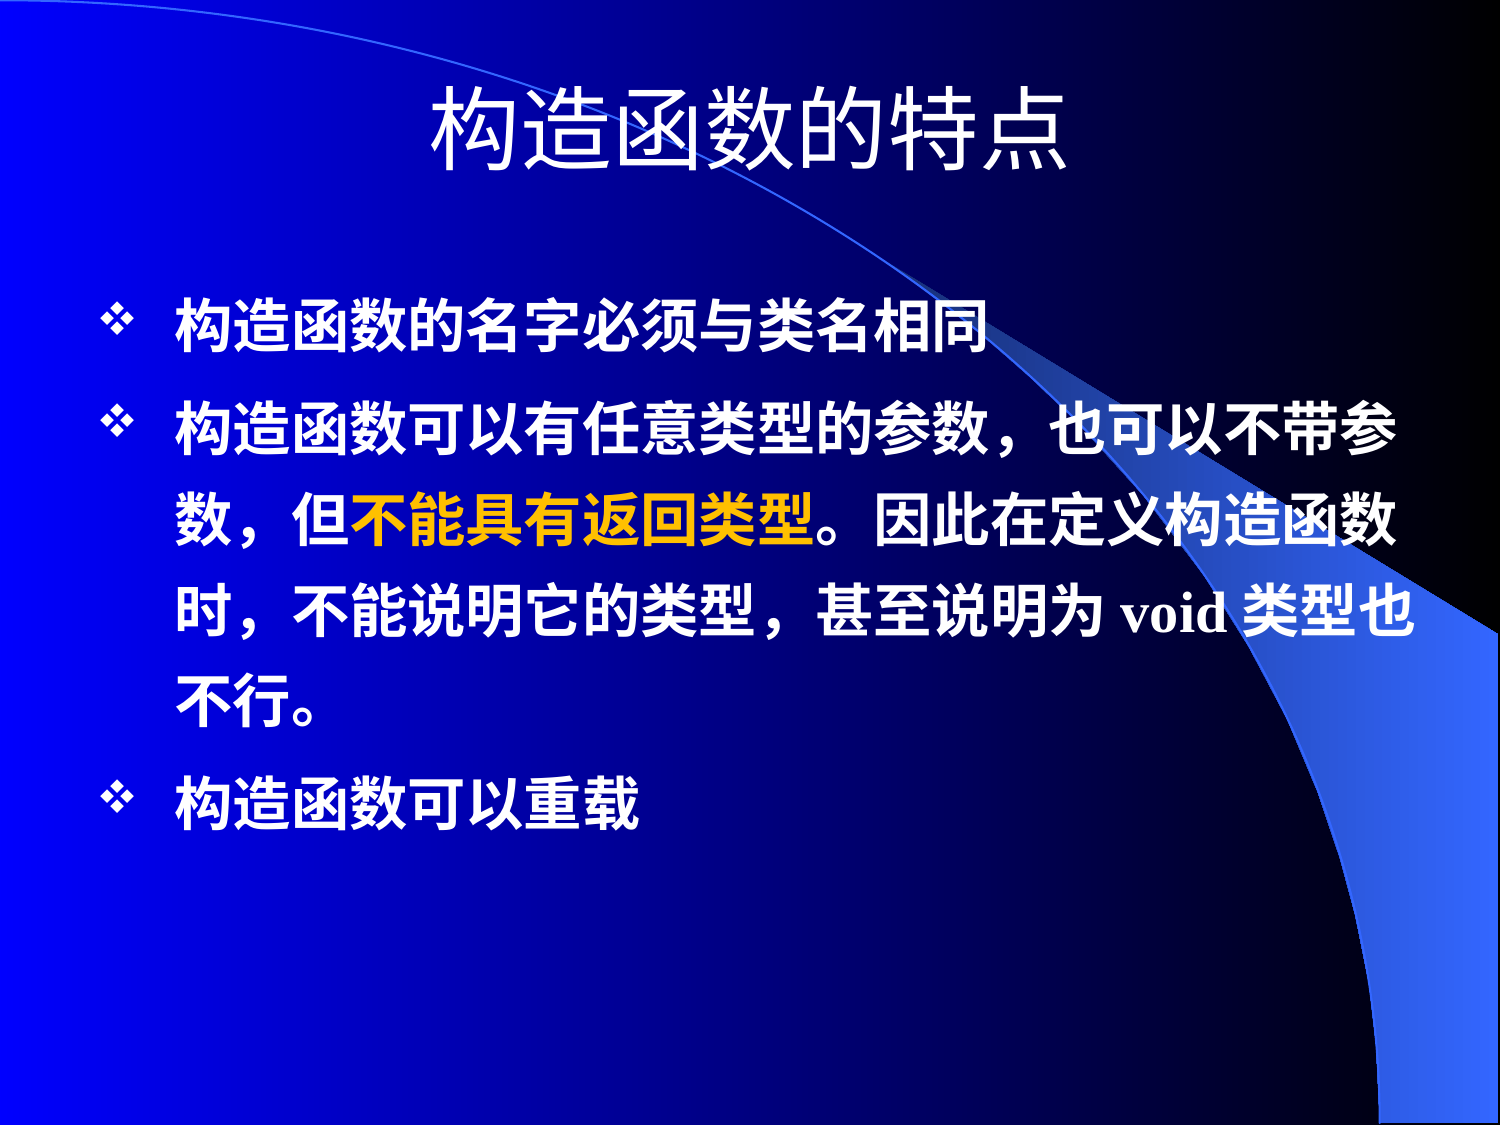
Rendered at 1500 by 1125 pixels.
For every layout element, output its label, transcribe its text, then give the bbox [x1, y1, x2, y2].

list 构造函数的名字必须与类名相同 构造函数可以有任意类型的参数，也可以不带参数，但不能具有返回类型。因此在定义构造函数时，不能说明它的类型，甚至说明为void类型也不行。 构造函数可以重载 [80, 260, 1434, 1093]
title 构造函数的特点 [112, 49, 1388, 205]
